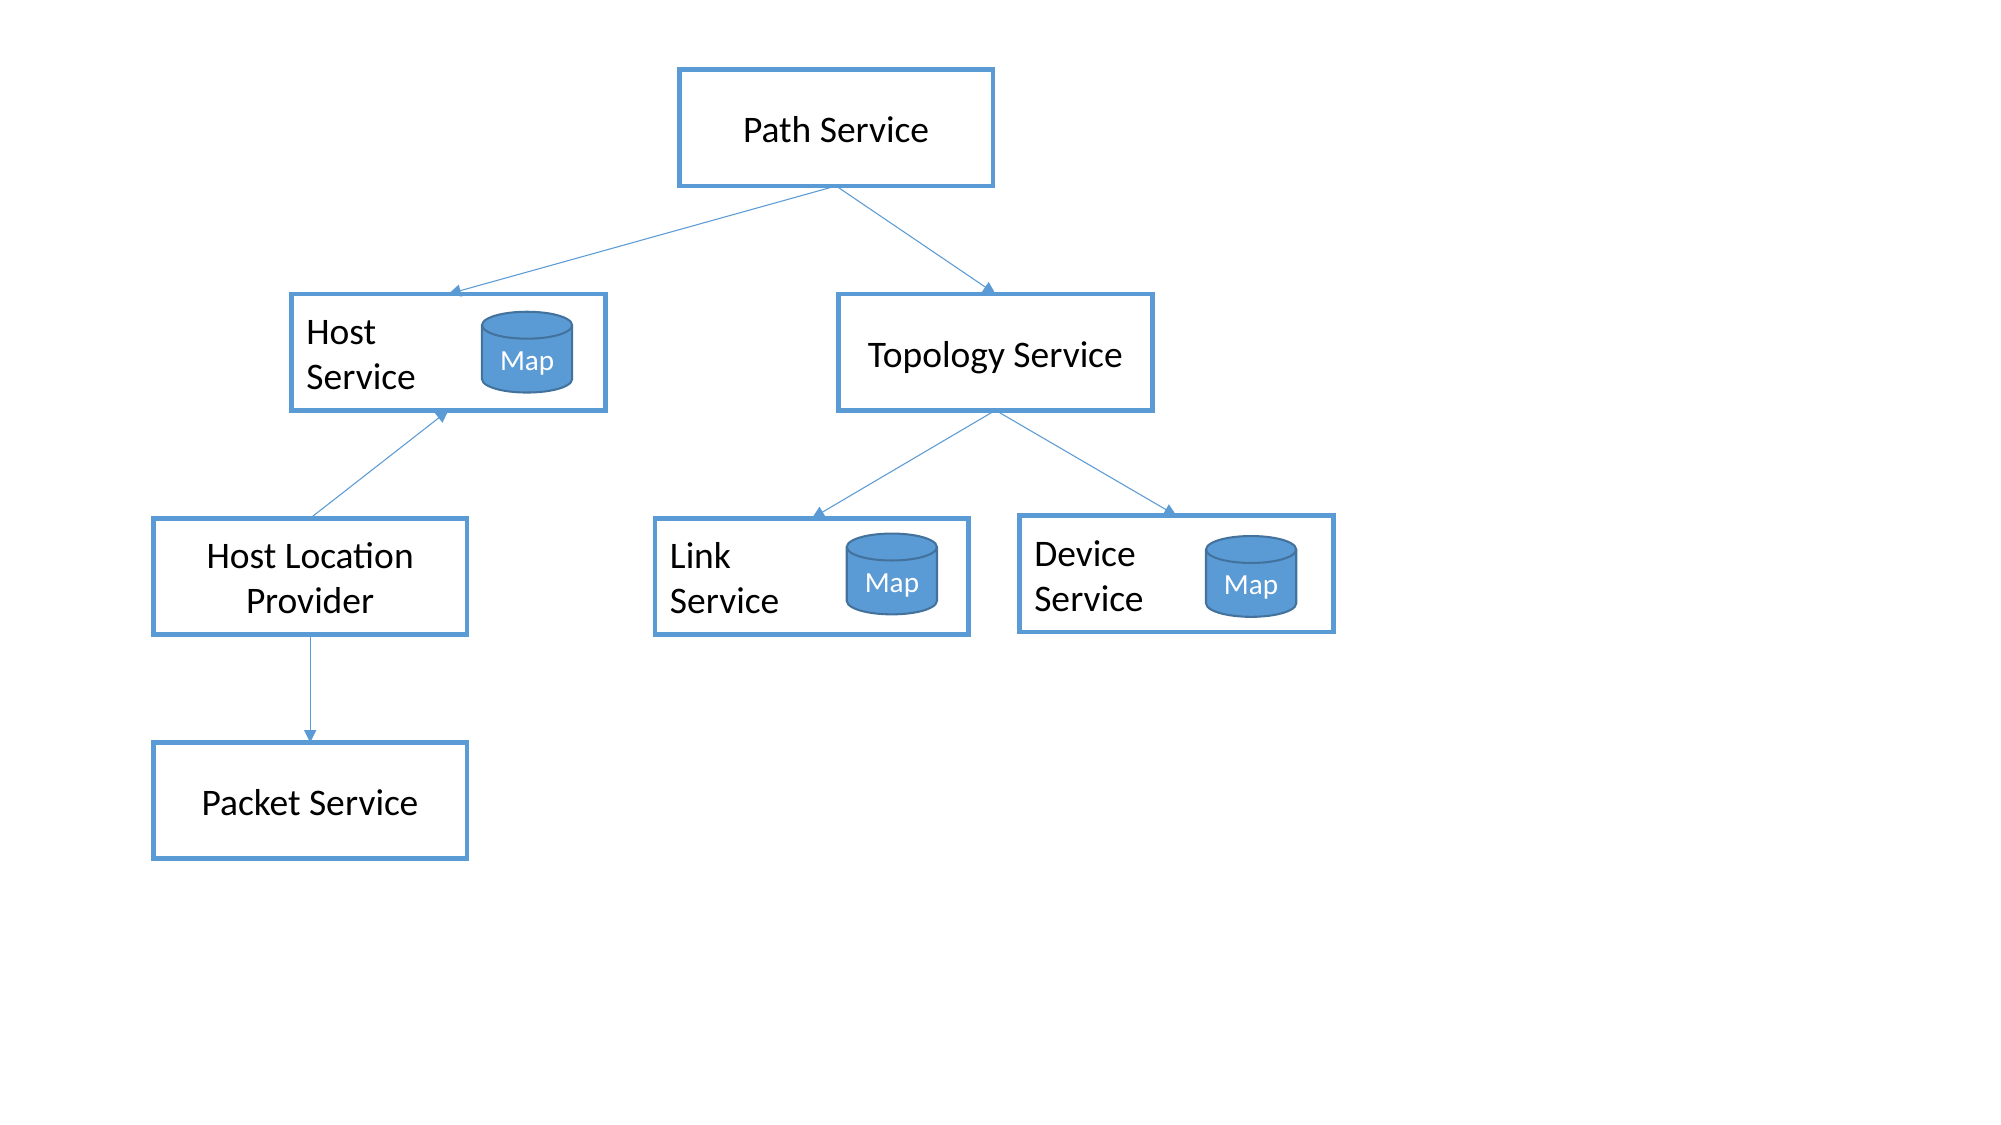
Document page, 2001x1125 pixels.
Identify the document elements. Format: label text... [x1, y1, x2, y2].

text_box Device Service [1019, 515, 1334, 633]
text_box Host Location Provider [152, 517, 468, 636]
text_box Path Service [678, 69, 994, 185]
text_box Topology Service [838, 293, 1153, 410]
text_box Map [1204, 535, 1298, 618]
text_box Map [845, 532, 939, 616]
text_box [837, 185, 996, 294]
text_box Map [480, 310, 574, 394]
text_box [995, 410, 1177, 516]
text_box Link Service [654, 517, 970, 636]
text_box Host Service [291, 293, 606, 411]
text_box Packet Service [152, 741, 468, 860]
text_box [310, 410, 449, 519]
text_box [448, 185, 837, 294]
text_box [811, 410, 996, 519]
